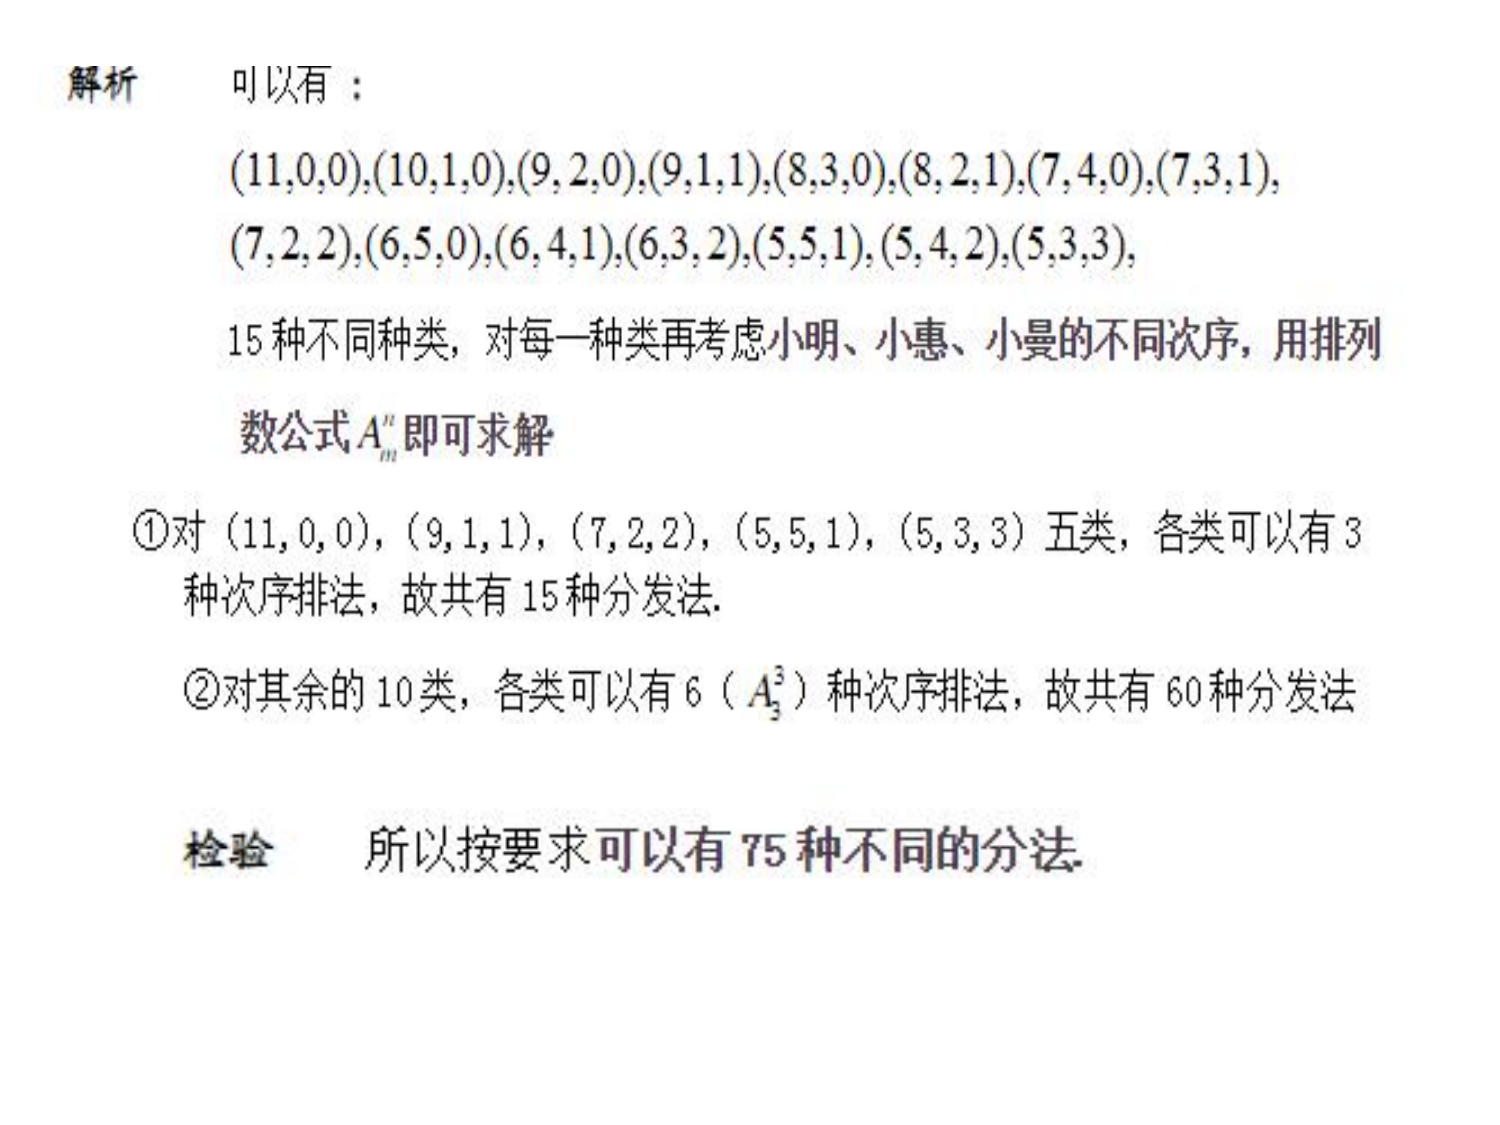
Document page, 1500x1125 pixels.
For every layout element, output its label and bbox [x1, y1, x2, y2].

picture [36, 66, 1451, 469]
picture [159, 786, 1097, 908]
list [0, 491, 1465, 724]
